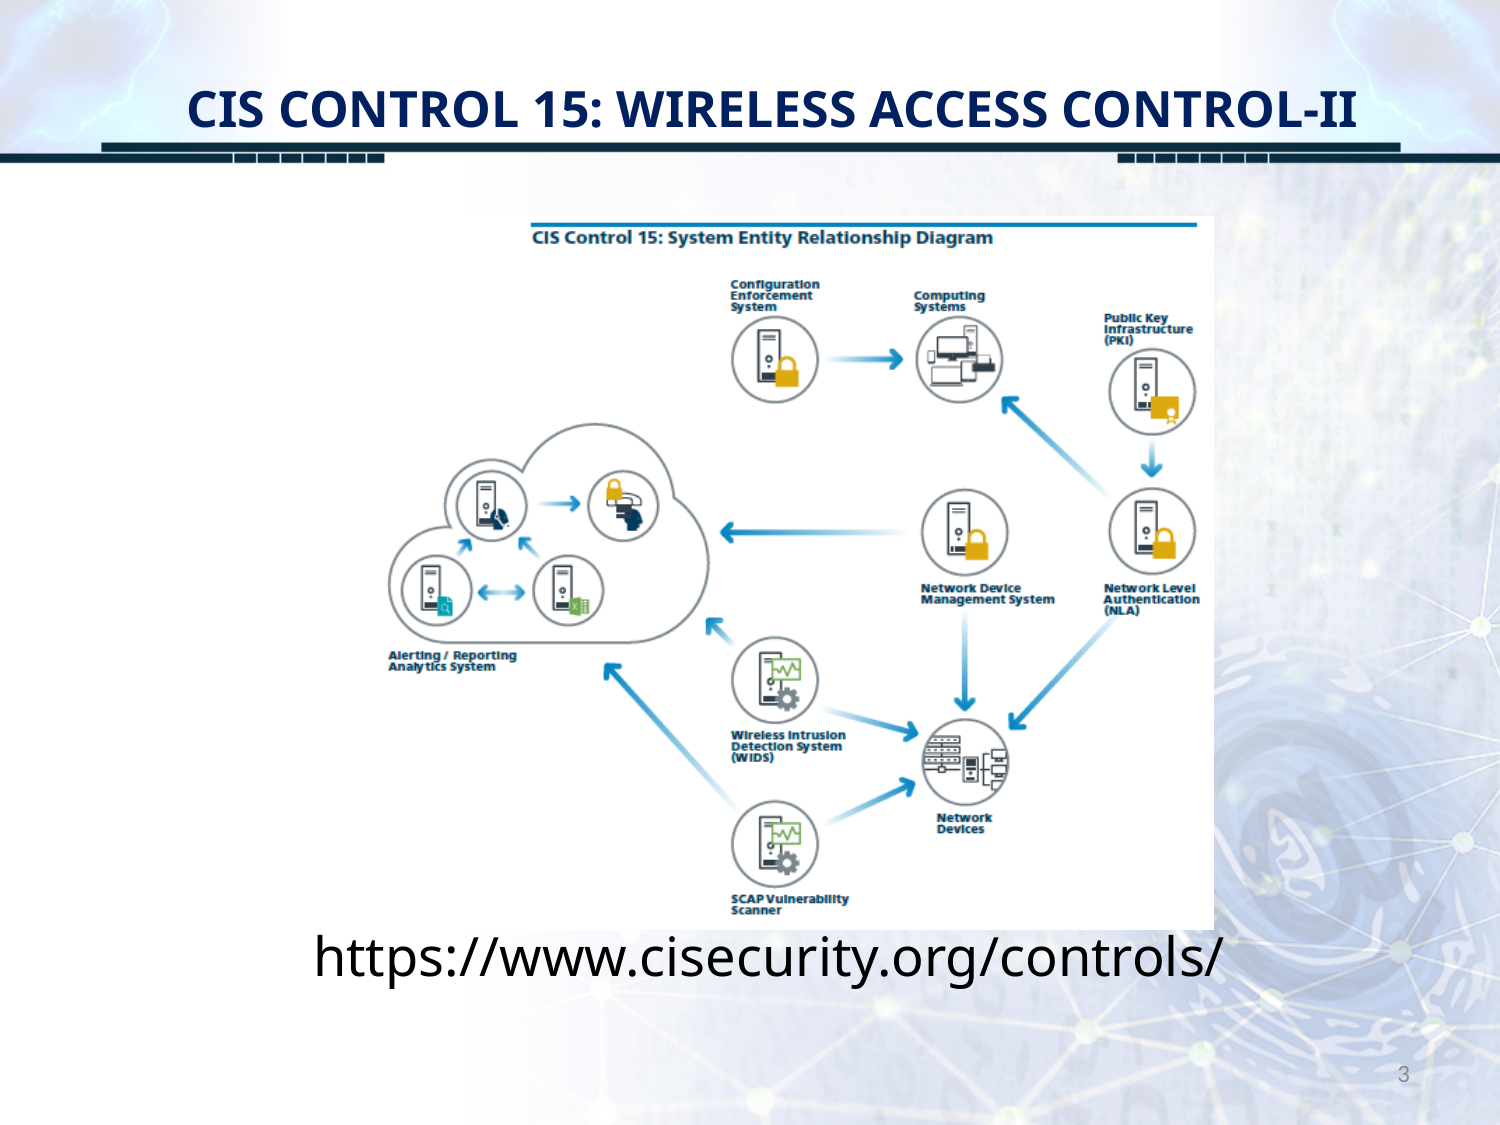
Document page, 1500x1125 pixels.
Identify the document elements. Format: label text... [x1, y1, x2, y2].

picture [0, 0, 1500, 1125]
text_box https://www.cisecurity.org/controls/ [298, 915, 1242, 995]
title CIS CONTROL 15: WIRELESS ACCESS CONTROL-II [97, 34, 1448, 182]
slide_number 3 [1074, 1042, 1425, 1103]
